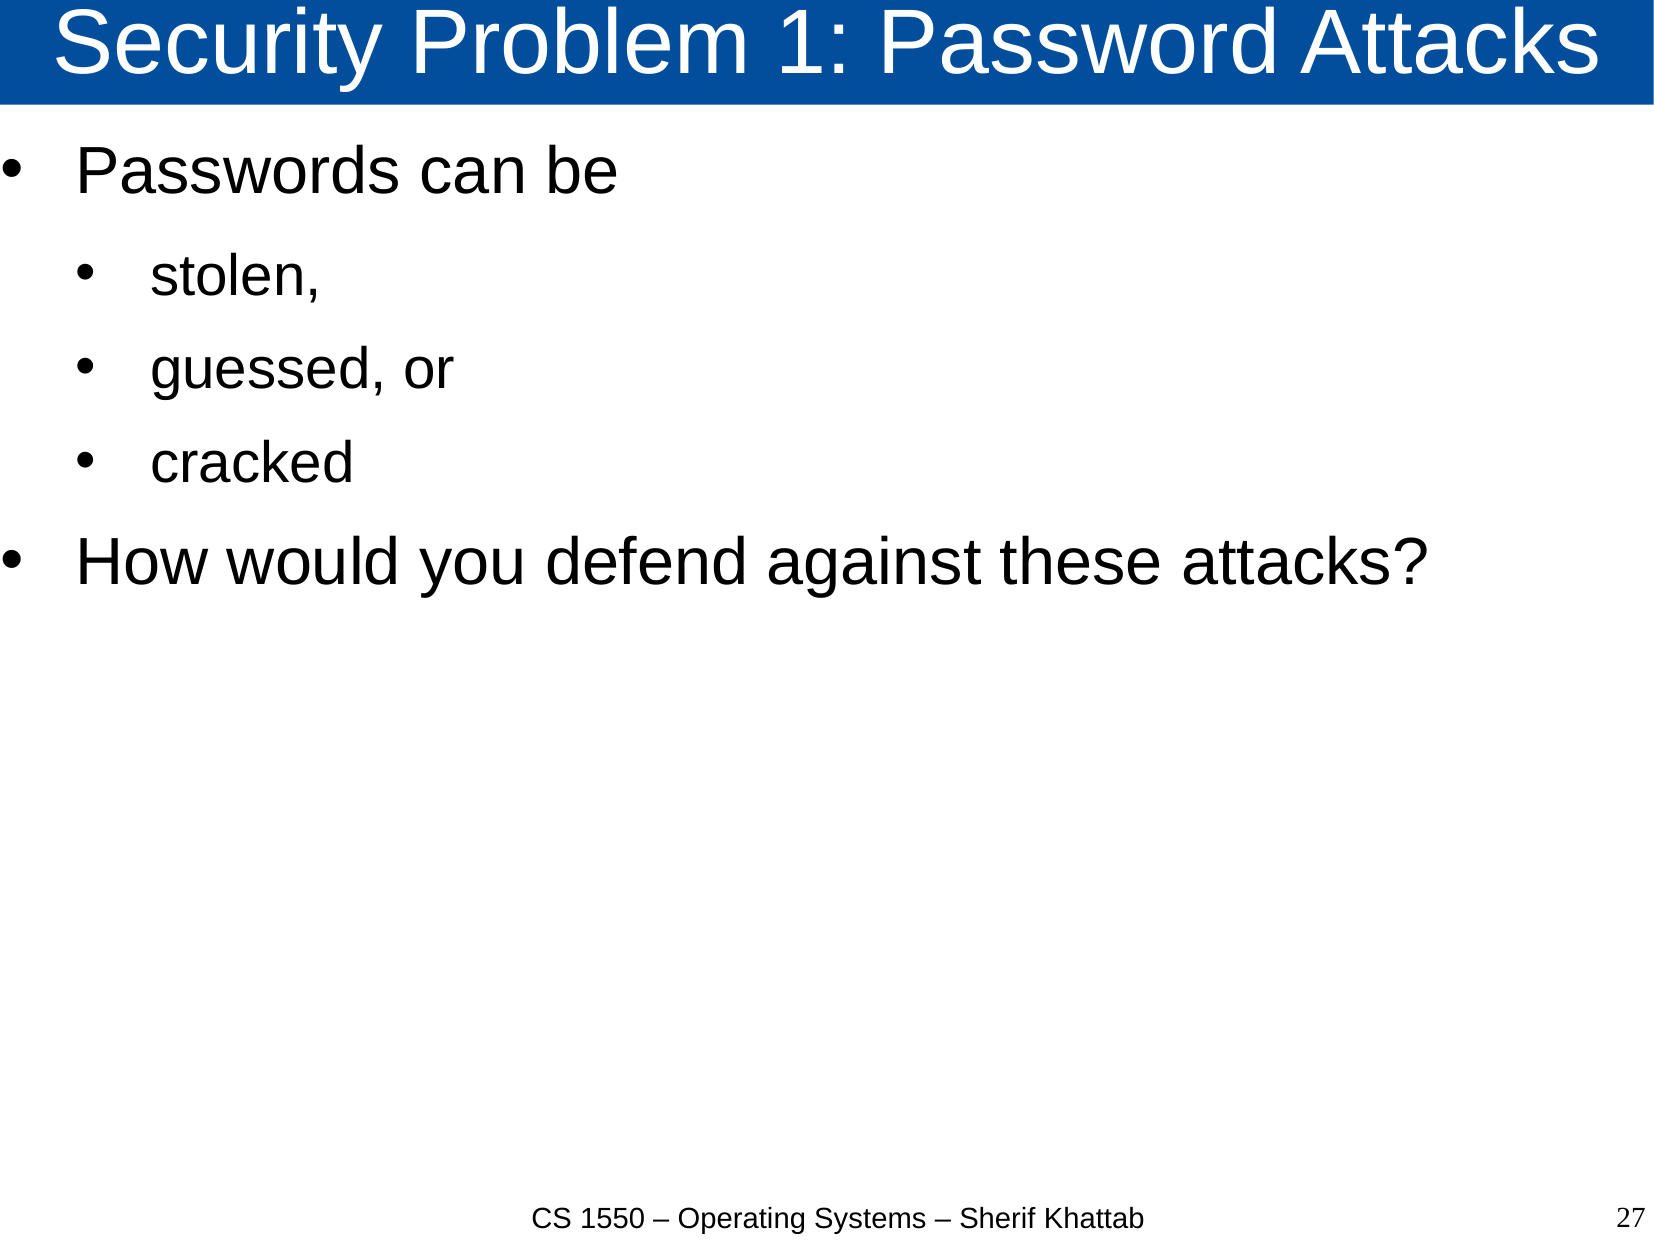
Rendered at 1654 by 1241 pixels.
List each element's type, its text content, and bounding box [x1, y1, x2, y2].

list Passwords can be stolen, guessed, or cracked How would you defend against these attacks? [0, 127, 1654, 1195]
slide_number 27 [1265, 1200, 1647, 1241]
title Security Problem 1: Password Attacks [0, 0, 1654, 105]
footer CS 1550 – Operating Systems – Sherif Khattab [460, 1201, 1217, 1241]
